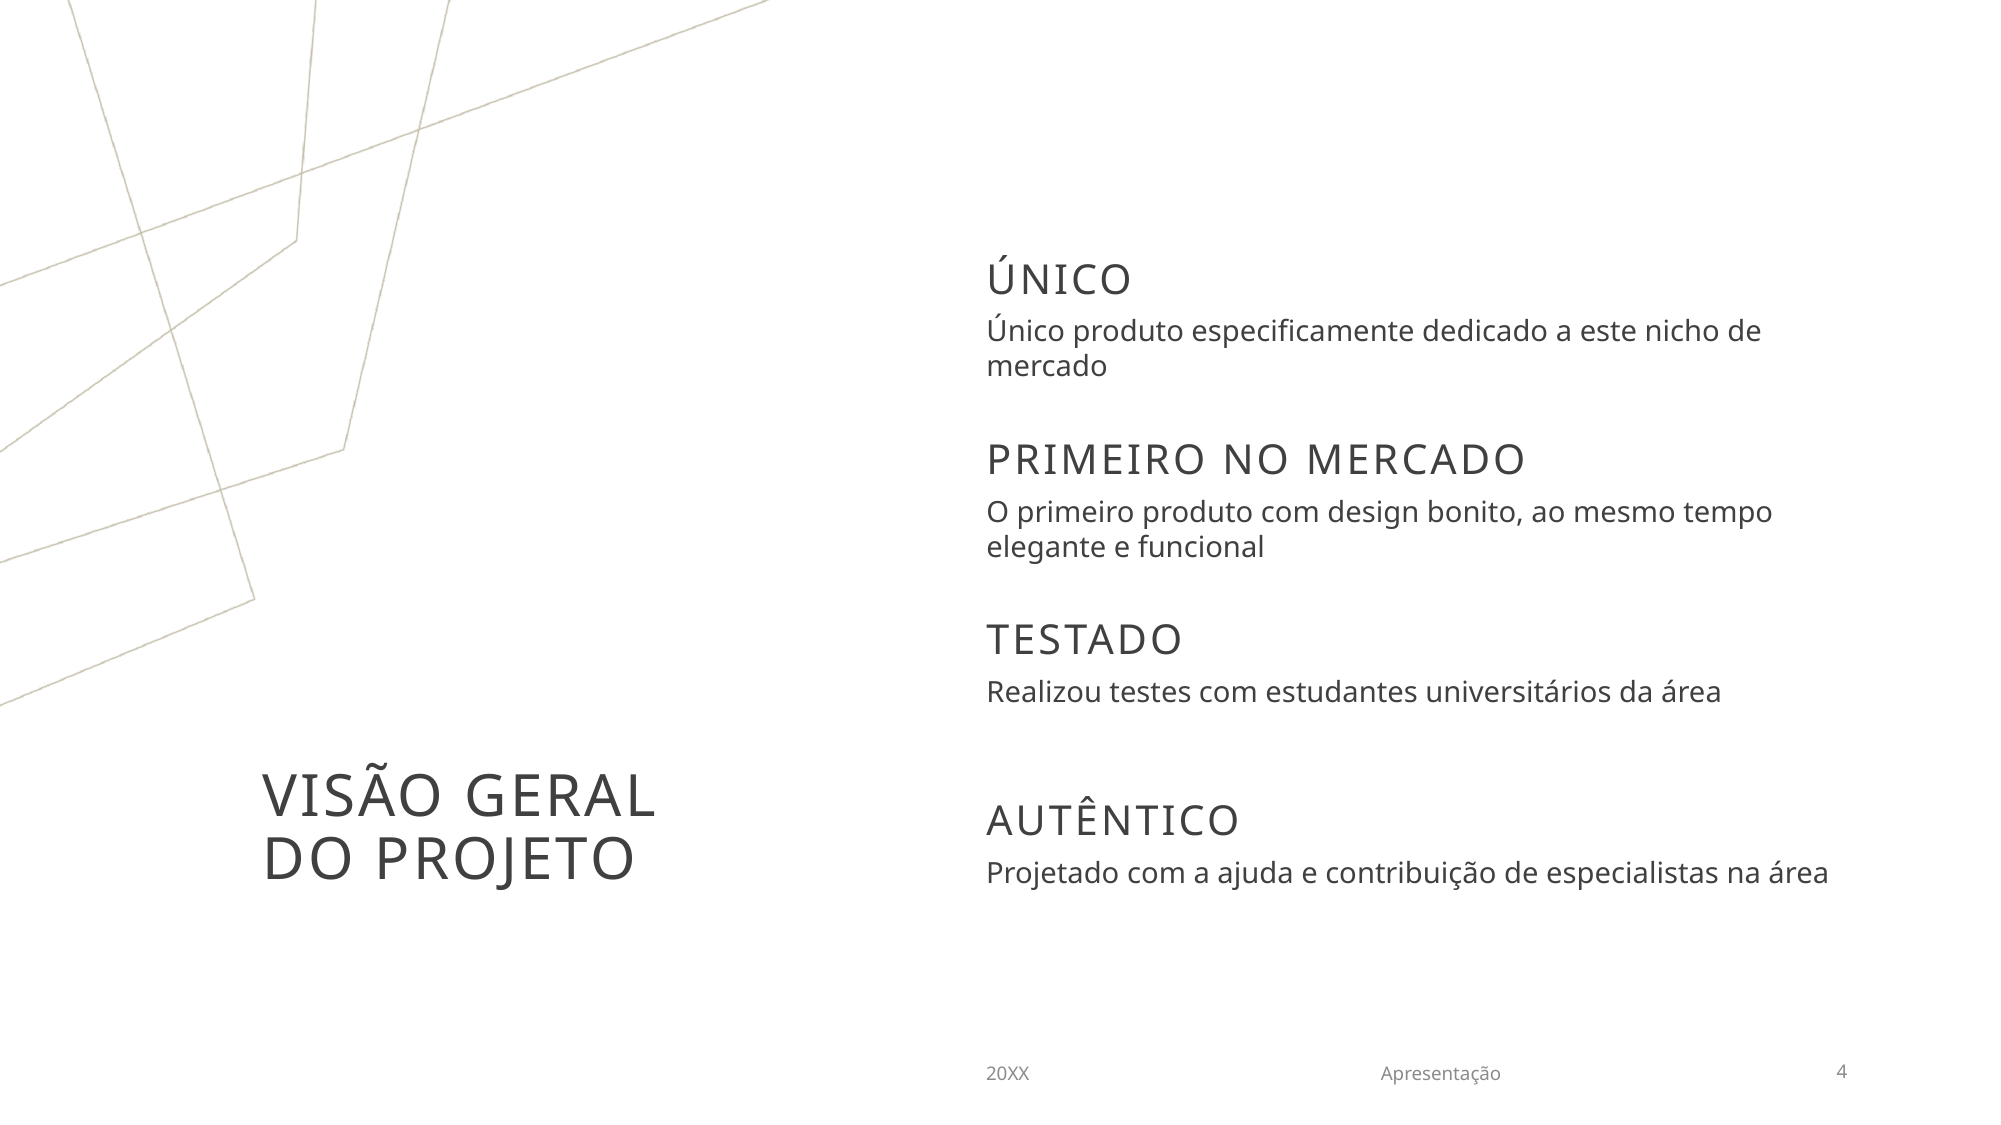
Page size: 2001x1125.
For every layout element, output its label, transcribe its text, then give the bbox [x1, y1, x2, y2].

list Único produto especificamente dedicado a este nicho de mercado [971, 305, 1863, 397]
list PRIMEIRO NO MERCADO [971, 431, 1863, 485]
list AUTÊNTICO [971, 792, 1863, 846]
footer Apresentação [1174, 1042, 1707, 1103]
list TESTADO [971, 611, 1863, 665]
list Realizou testes com estudantes universitários da área [971, 665, 1863, 758]
slide_number 4 [1755, 1042, 1863, 1103]
picture [0, 0, 803, 720]
list Projetado com a ajuda e contribuição de especialistas na área [971, 846, 1863, 938]
slide_number 20XX [971, 1042, 1127, 1103]
title VISÃO GERAL DO PROJETO [247, 681, 763, 900]
list ÚNICO [971, 251, 1863, 305]
list O primeiro produto com design bonito, ao mesmo tempo elegante e funcional [971, 485, 1863, 578]
